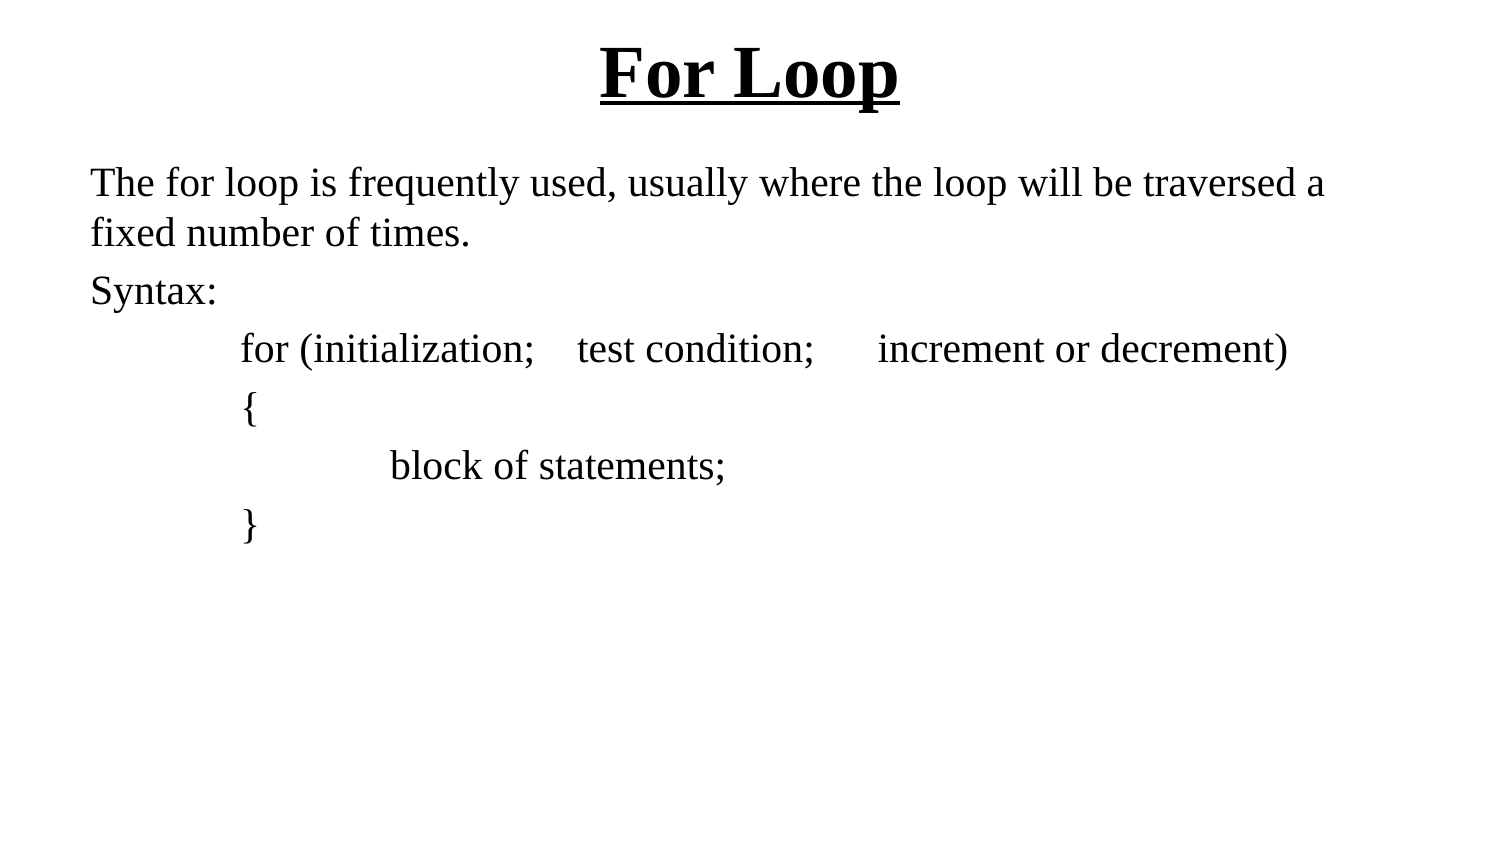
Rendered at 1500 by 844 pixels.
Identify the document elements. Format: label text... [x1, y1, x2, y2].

list The for loop is frequently used, usually where the loop will be traversed a fixed number of times. Syntax: for (initialization; test condition; increment or decrement) { block of statements; } [75, 146, 1425, 704]
title For Loop [75, 0, 1425, 138]
